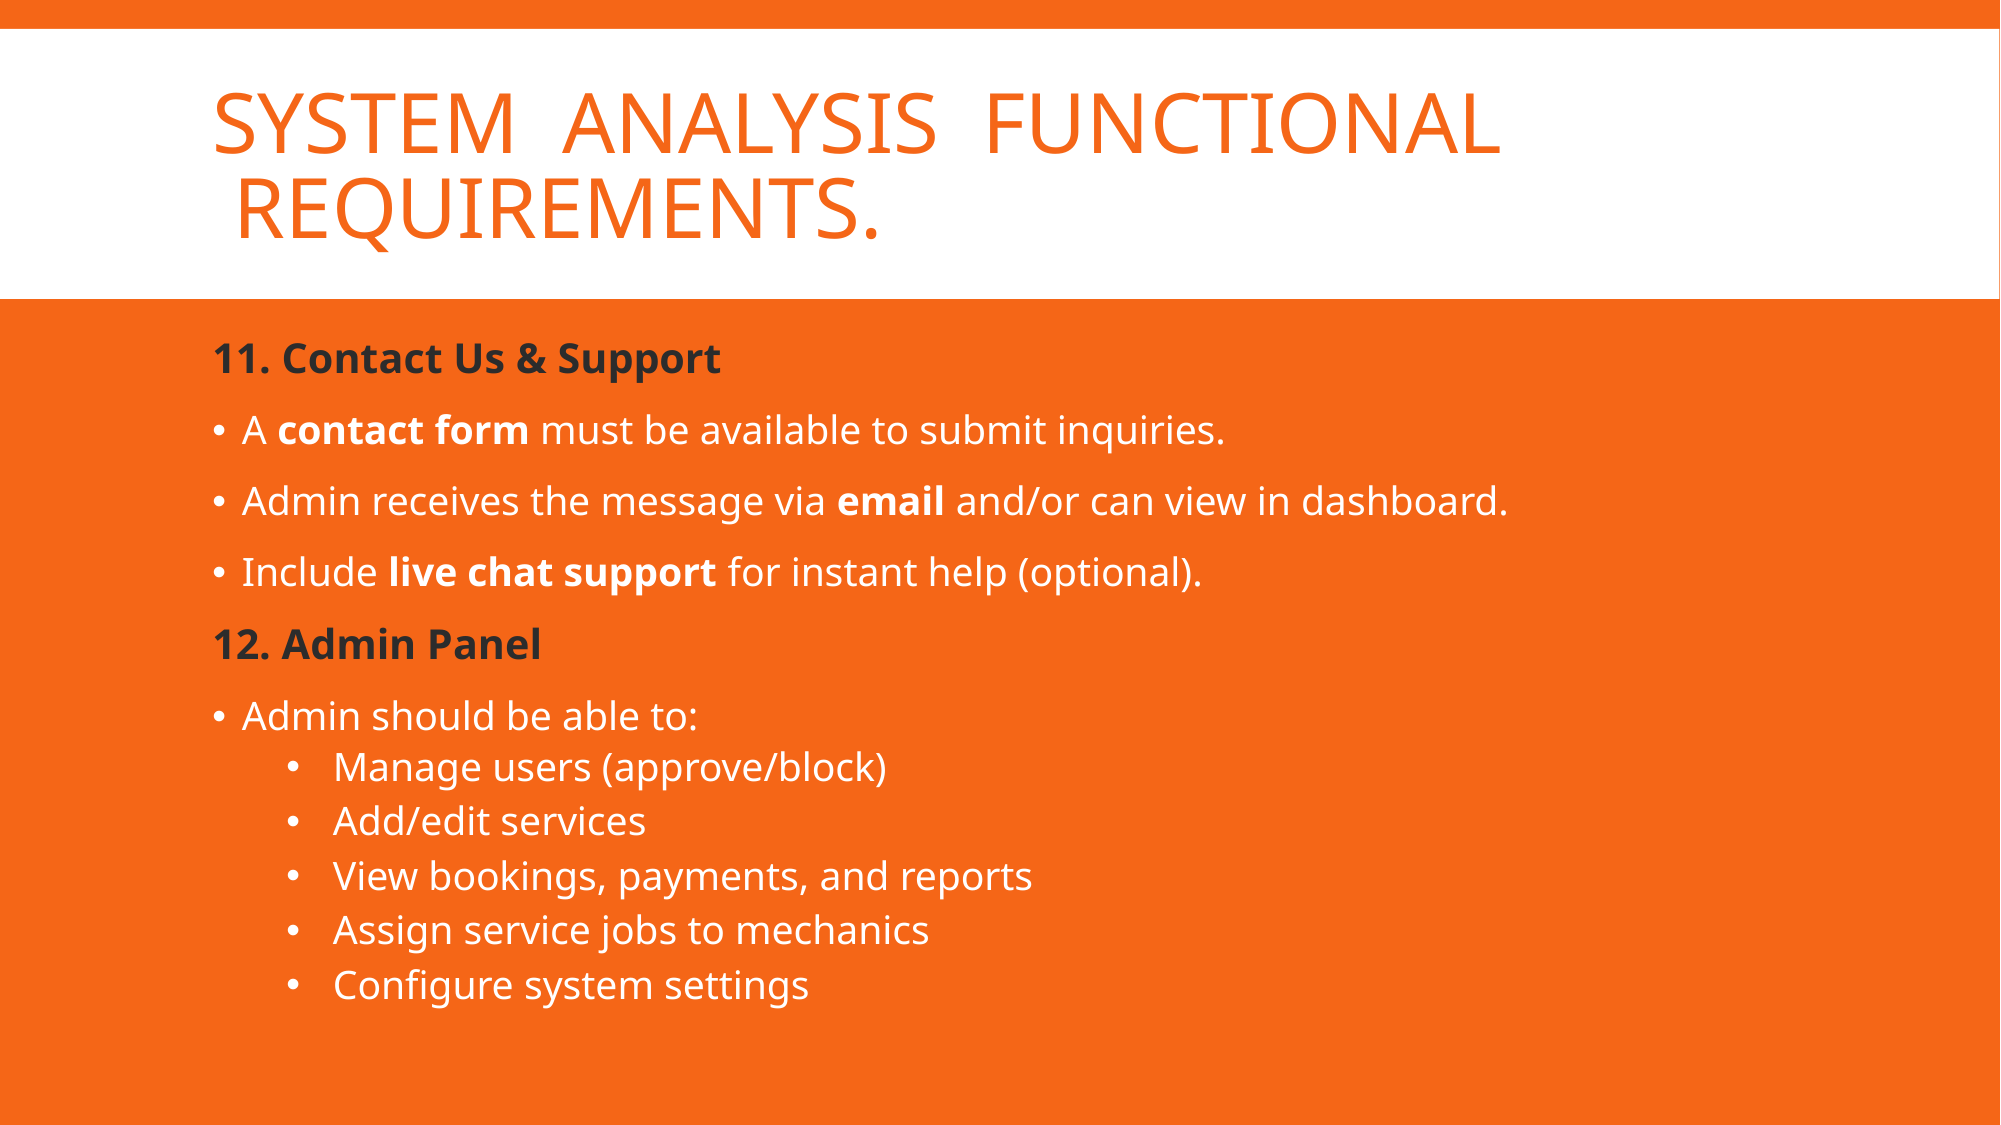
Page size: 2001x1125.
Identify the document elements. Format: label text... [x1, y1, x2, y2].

list 11. Contact Us & Support A contact form must be available to submit inquiries. Admin receives the message via email and/or can view in dashboard. Include live chat support for instant help (optional). 12. Admin Panel Admin should be able to: Manage users (approve/block) Add/edit services View bookings, payments, and reports Assign service jobs to mechanics Configure system settings [197, 329, 1803, 1020]
title System Analysis Functional requirements. [197, 46, 1803, 295]
